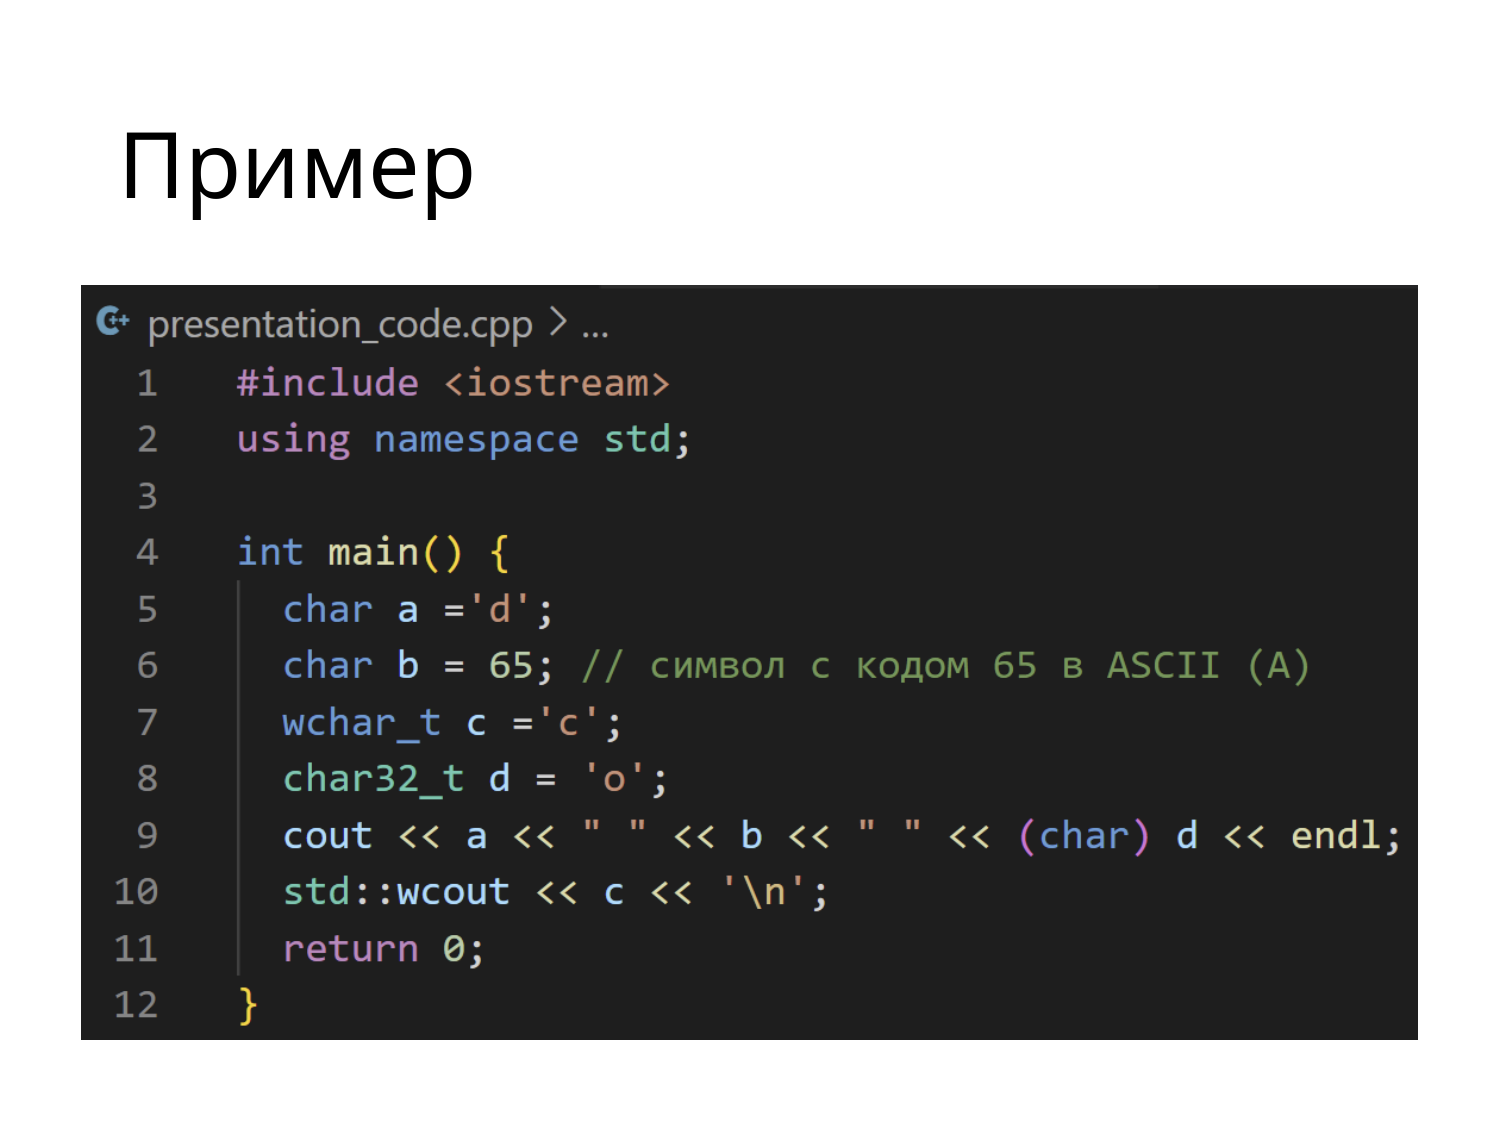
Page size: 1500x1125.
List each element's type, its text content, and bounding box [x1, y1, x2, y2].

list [81, 285, 1419, 1040]
title Пример [103, 59, 1397, 278]
